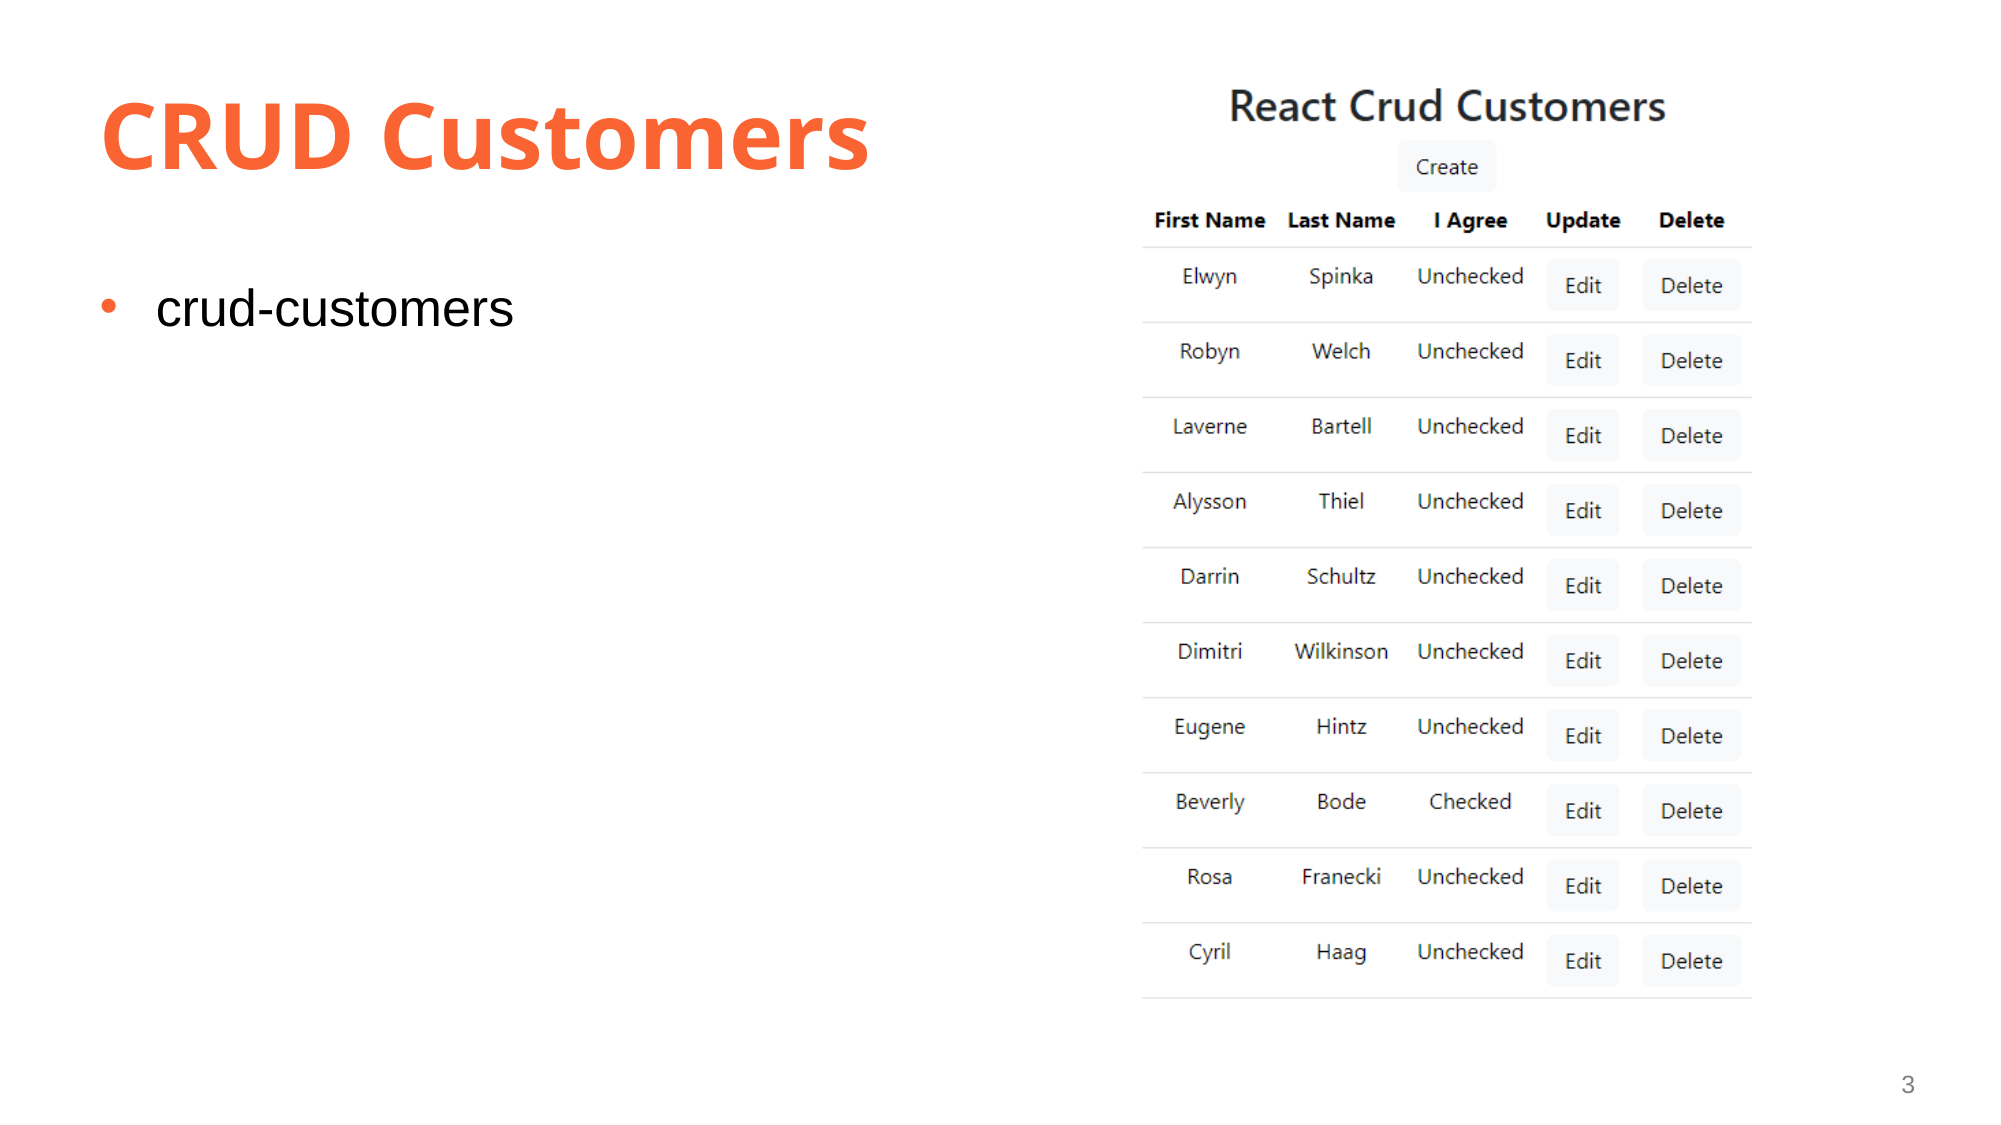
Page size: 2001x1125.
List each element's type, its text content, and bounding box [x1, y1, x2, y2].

title CRUD Customers [84, 49, 1916, 233]
picture [1129, 53, 1770, 1022]
slide_number 3 [1815, 1061, 1916, 1107]
list crud-customers [84, 267, 1916, 1041]
